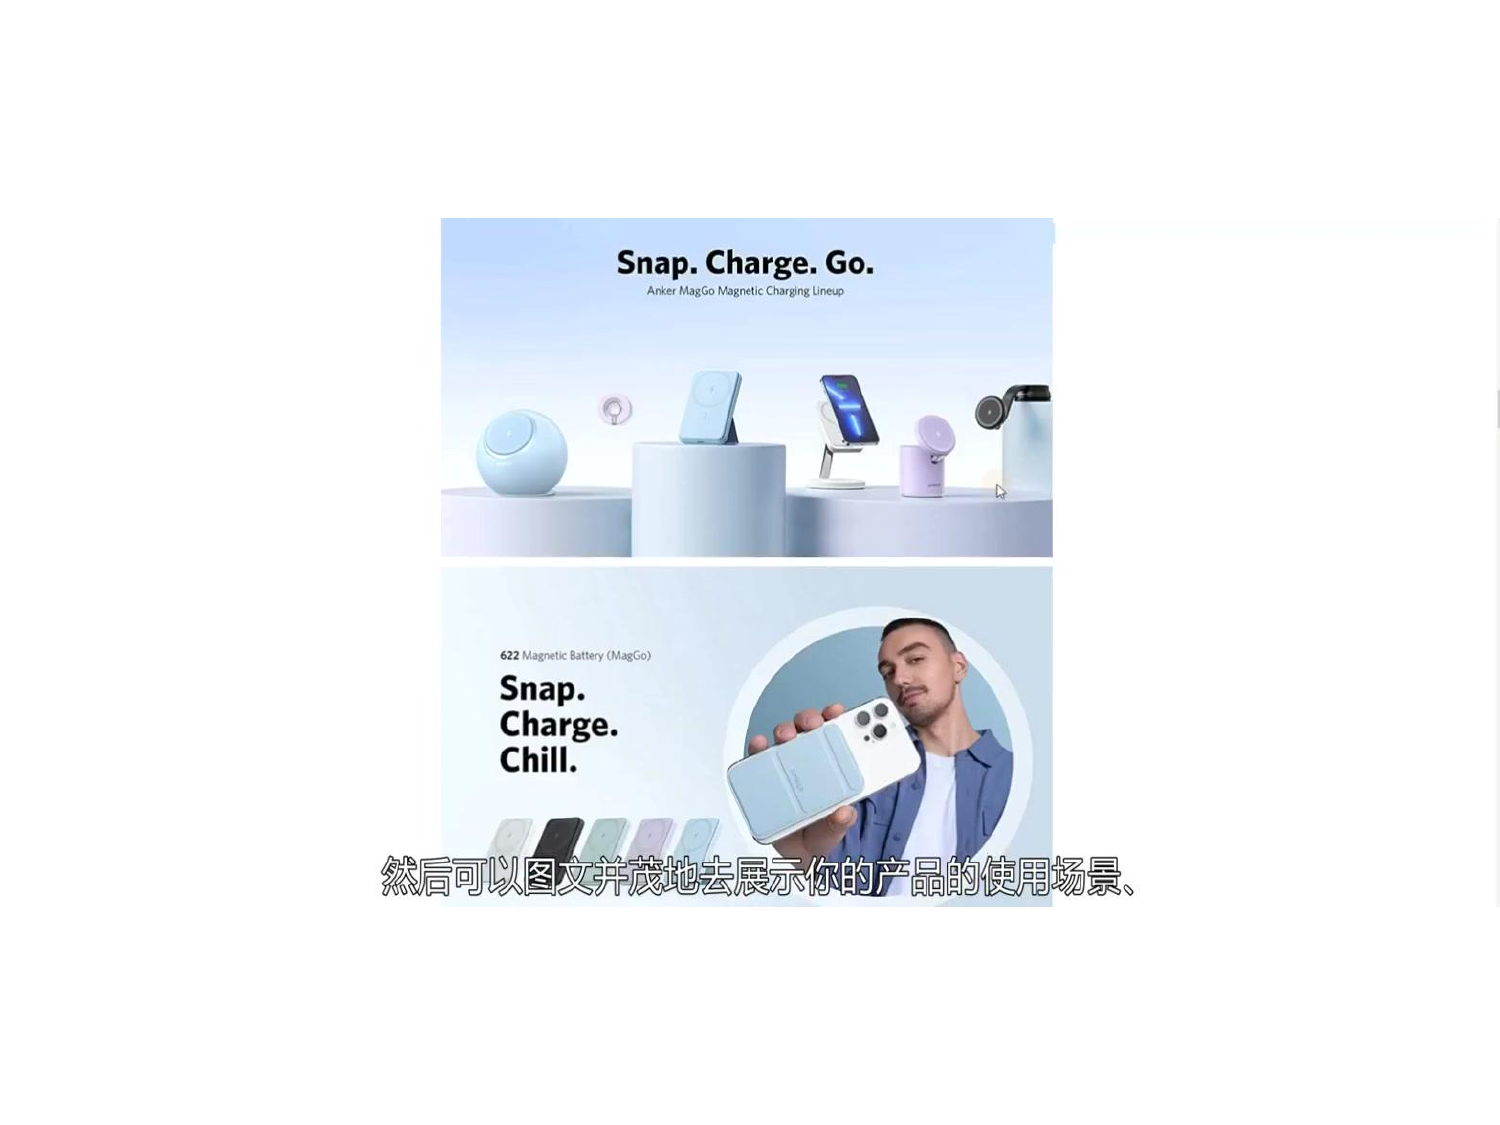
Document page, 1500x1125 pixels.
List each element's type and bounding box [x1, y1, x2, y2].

picture [0, 217, 1500, 908]
